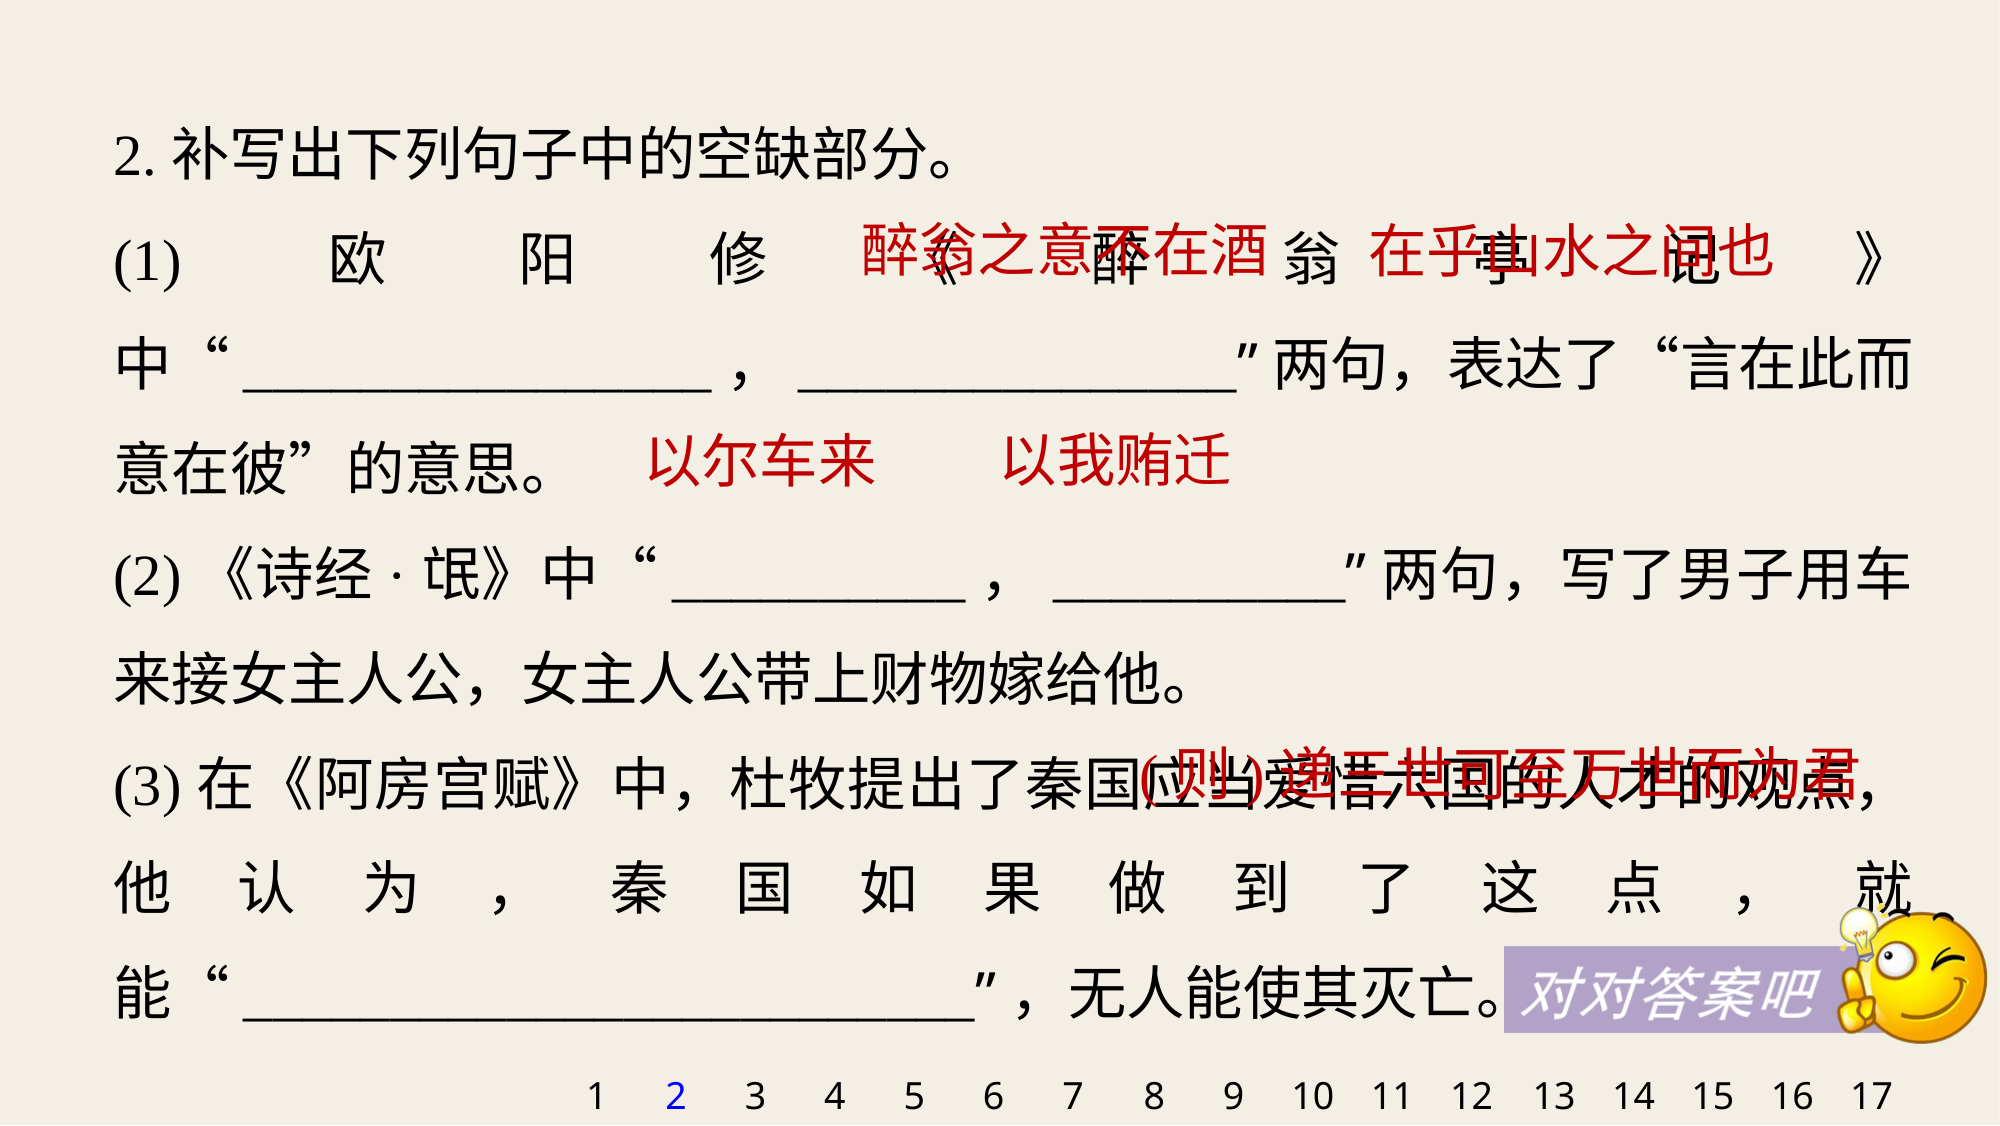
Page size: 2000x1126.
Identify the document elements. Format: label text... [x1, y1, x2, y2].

text_box 8 [1121, 1046, 1187, 1126]
text_box 4 [802, 1046, 868, 1126]
text_box 13 [1521, 1067, 1587, 1126]
text_box 15 [1680, 1067, 1746, 1126]
text_box 2 [643, 1046, 709, 1126]
text_box 11 [1359, 1046, 1425, 1126]
text_box 2.补写出下列句子中的空缺部分。 (1)欧阳修《醉翁亭记》中“________________，_______________”两句，表达了“言在此而意在彼”的意思。 (2)《诗经·氓》中“__________，__________”两句，写了男子用车来接女主人公，女主人公带上财物嫁给他。 (3)在《阿房宫赋》中，杜牧提出了秦国应当爱惜六国的人才的观点，他认为，秦国如果做到了这点，就能“_________________________”，无人能使其灭亡。 [93, 72, 1933, 1037]
text_box 1 [564, 1046, 630, 1126]
text_box 17 [1839, 1067, 1905, 1126]
text_box 16 [1759, 1067, 1825, 1126]
picture [1483, 902, 1988, 1059]
text_box 以我贿迁 [978, 370, 1262, 503]
text_box 3 [723, 1046, 788, 1126]
text_box 14 [1601, 1067, 1667, 1126]
text_box 7 [1040, 1046, 1106, 1126]
text_box (则)递三世可至万世而为君 [1119, 684, 1889, 817]
text_box 6 [961, 1046, 1027, 1126]
text_box 在乎山水之间也 [1348, 161, 1808, 294]
text_box 10 [1280, 1046, 1346, 1126]
text_box 9 [1201, 1046, 1267, 1126]
text_box 以尔车来 [623, 372, 903, 505]
text_box 5 [881, 1046, 947, 1126]
text_box 醉翁之意不在酒 [841, 161, 1331, 294]
text_box 12 [1439, 1046, 1505, 1126]
